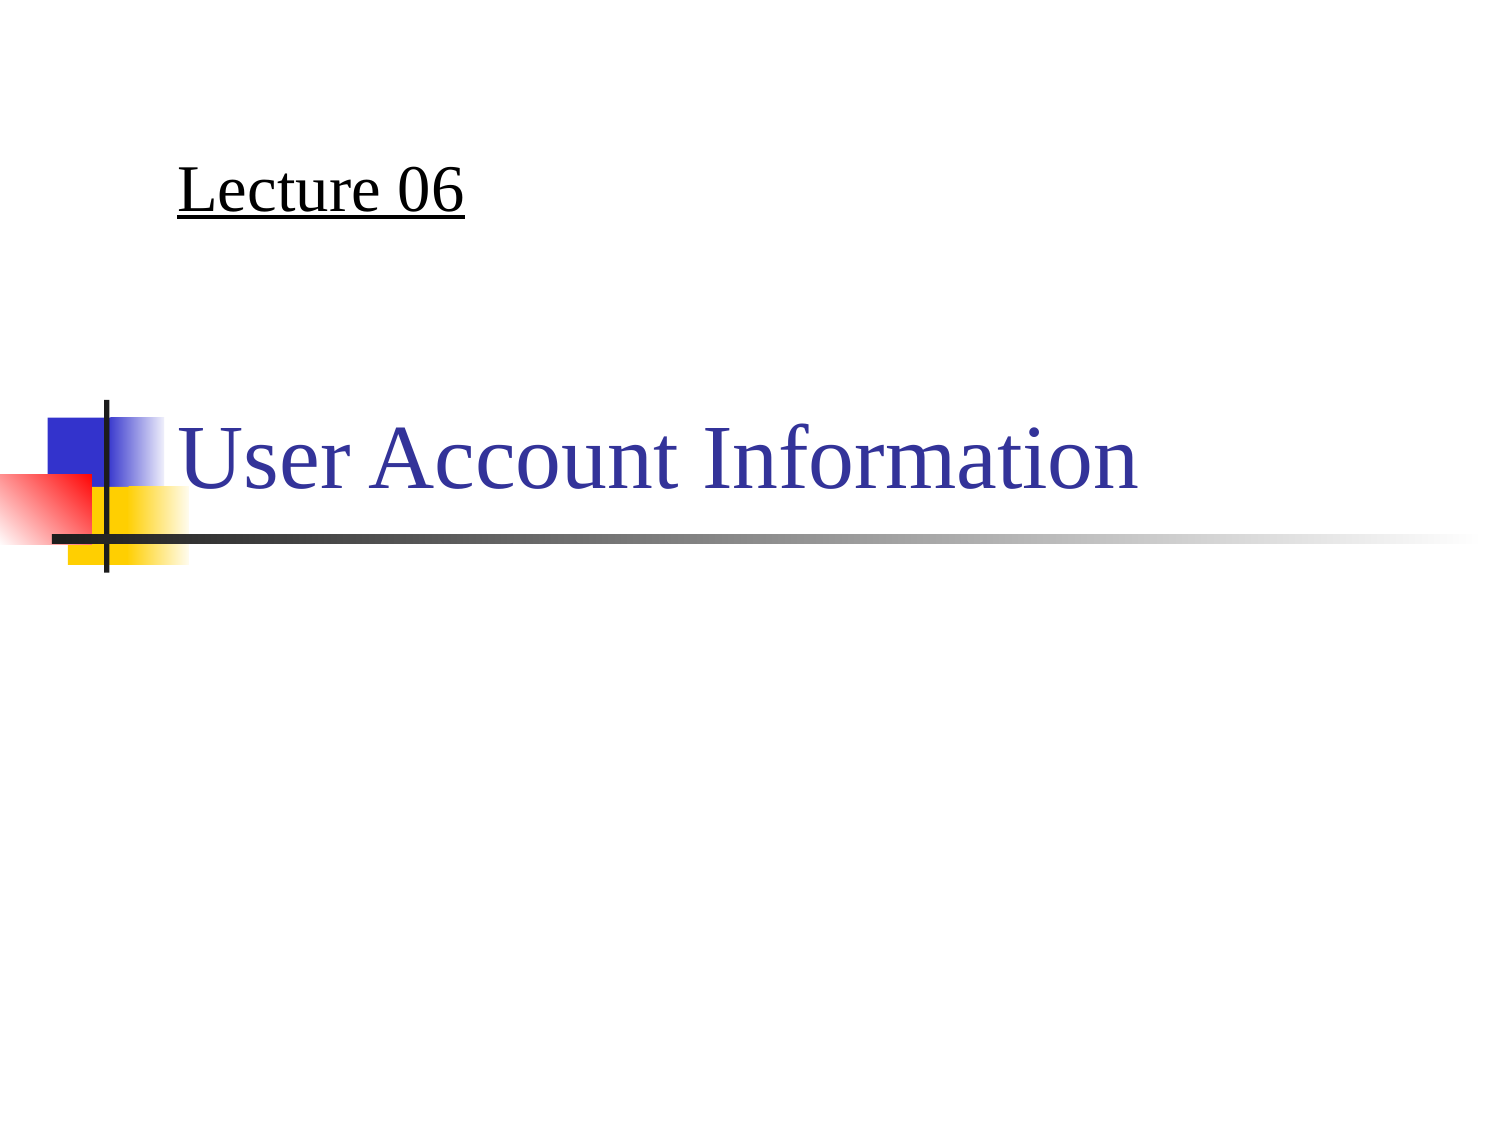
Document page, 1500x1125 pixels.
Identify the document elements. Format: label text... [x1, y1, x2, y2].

text_box Lecture 06 [162, 137, 480, 233]
title User Account Information [162, 275, 1438, 515]
